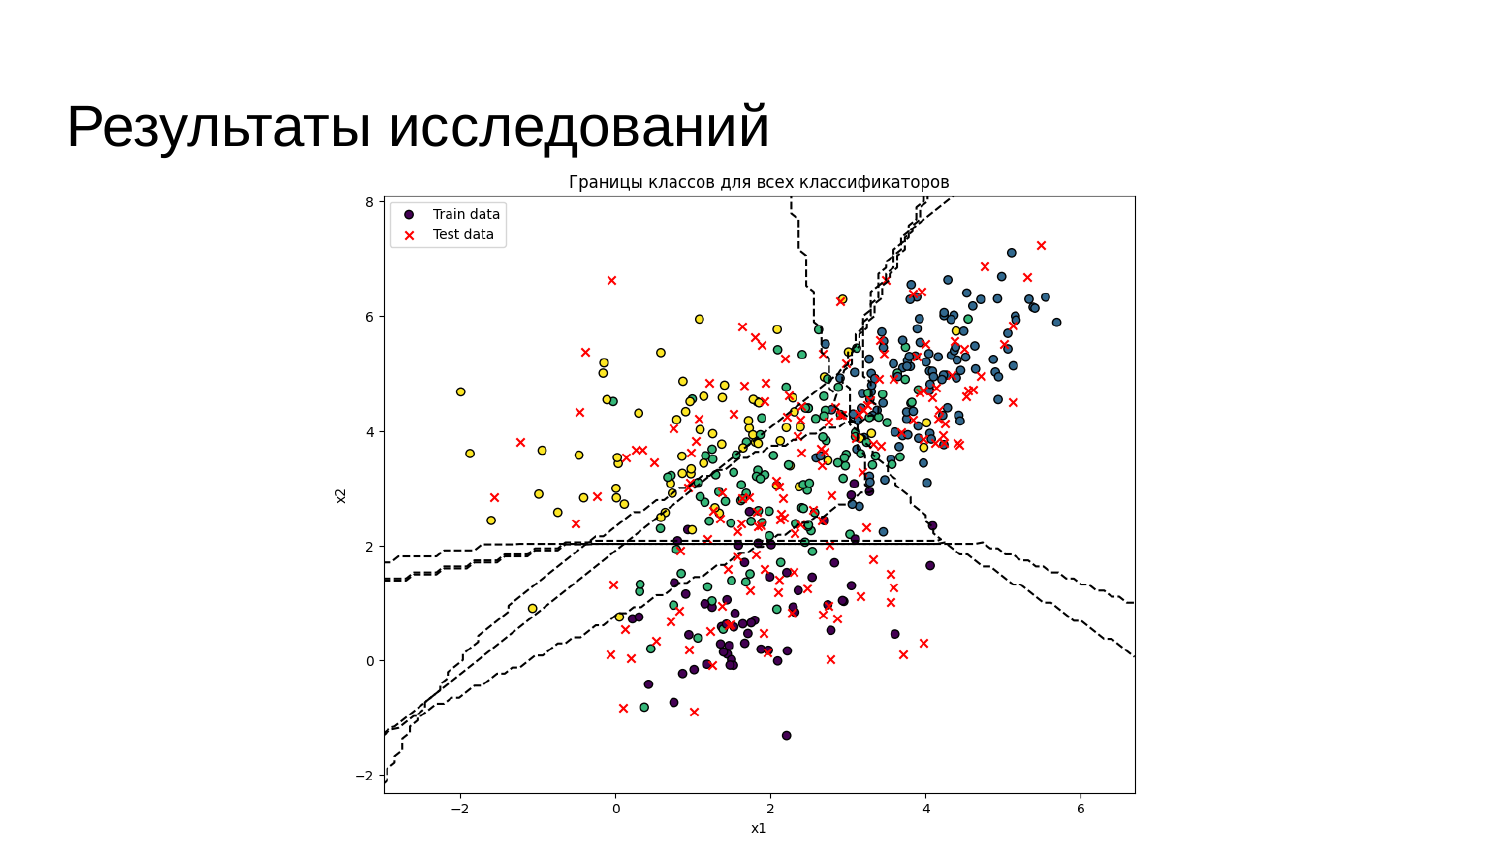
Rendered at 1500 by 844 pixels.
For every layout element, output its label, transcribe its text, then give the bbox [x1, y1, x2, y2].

picture [325, 164, 1143, 844]
title Результаты исследований [51, 72, 1449, 167]
